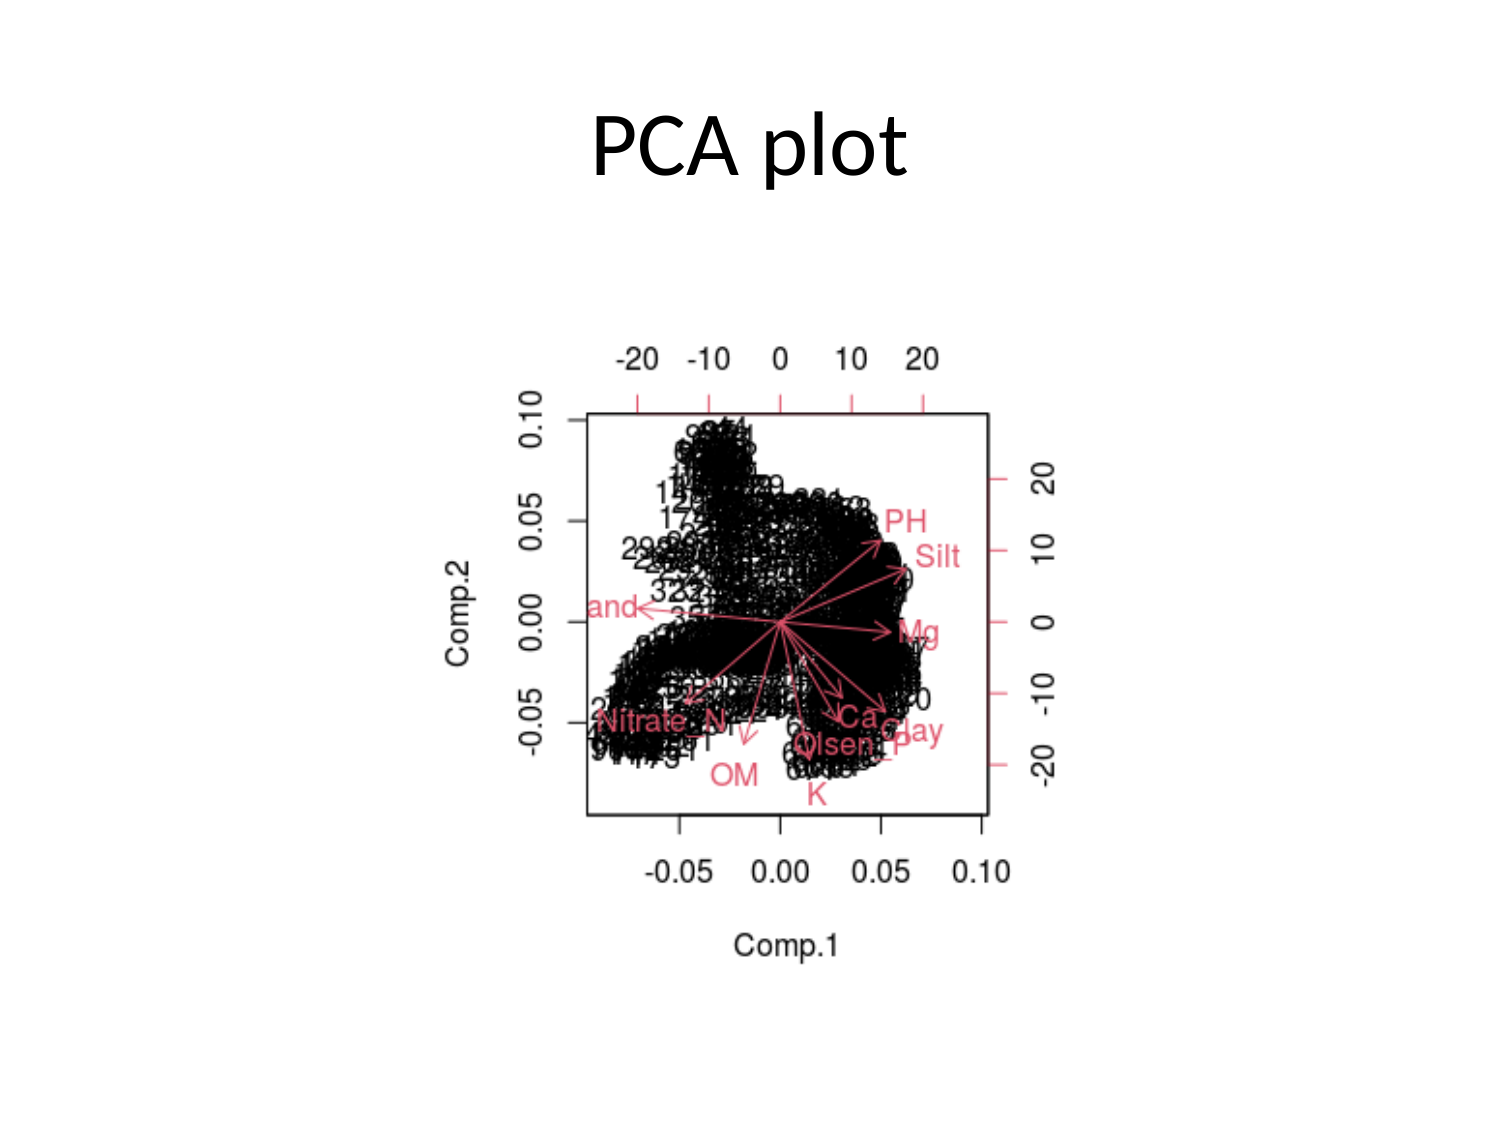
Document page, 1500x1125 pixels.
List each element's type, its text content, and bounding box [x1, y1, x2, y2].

picture [287, 262, 1215, 1005]
title PCA plot [75, 45, 1425, 233]
